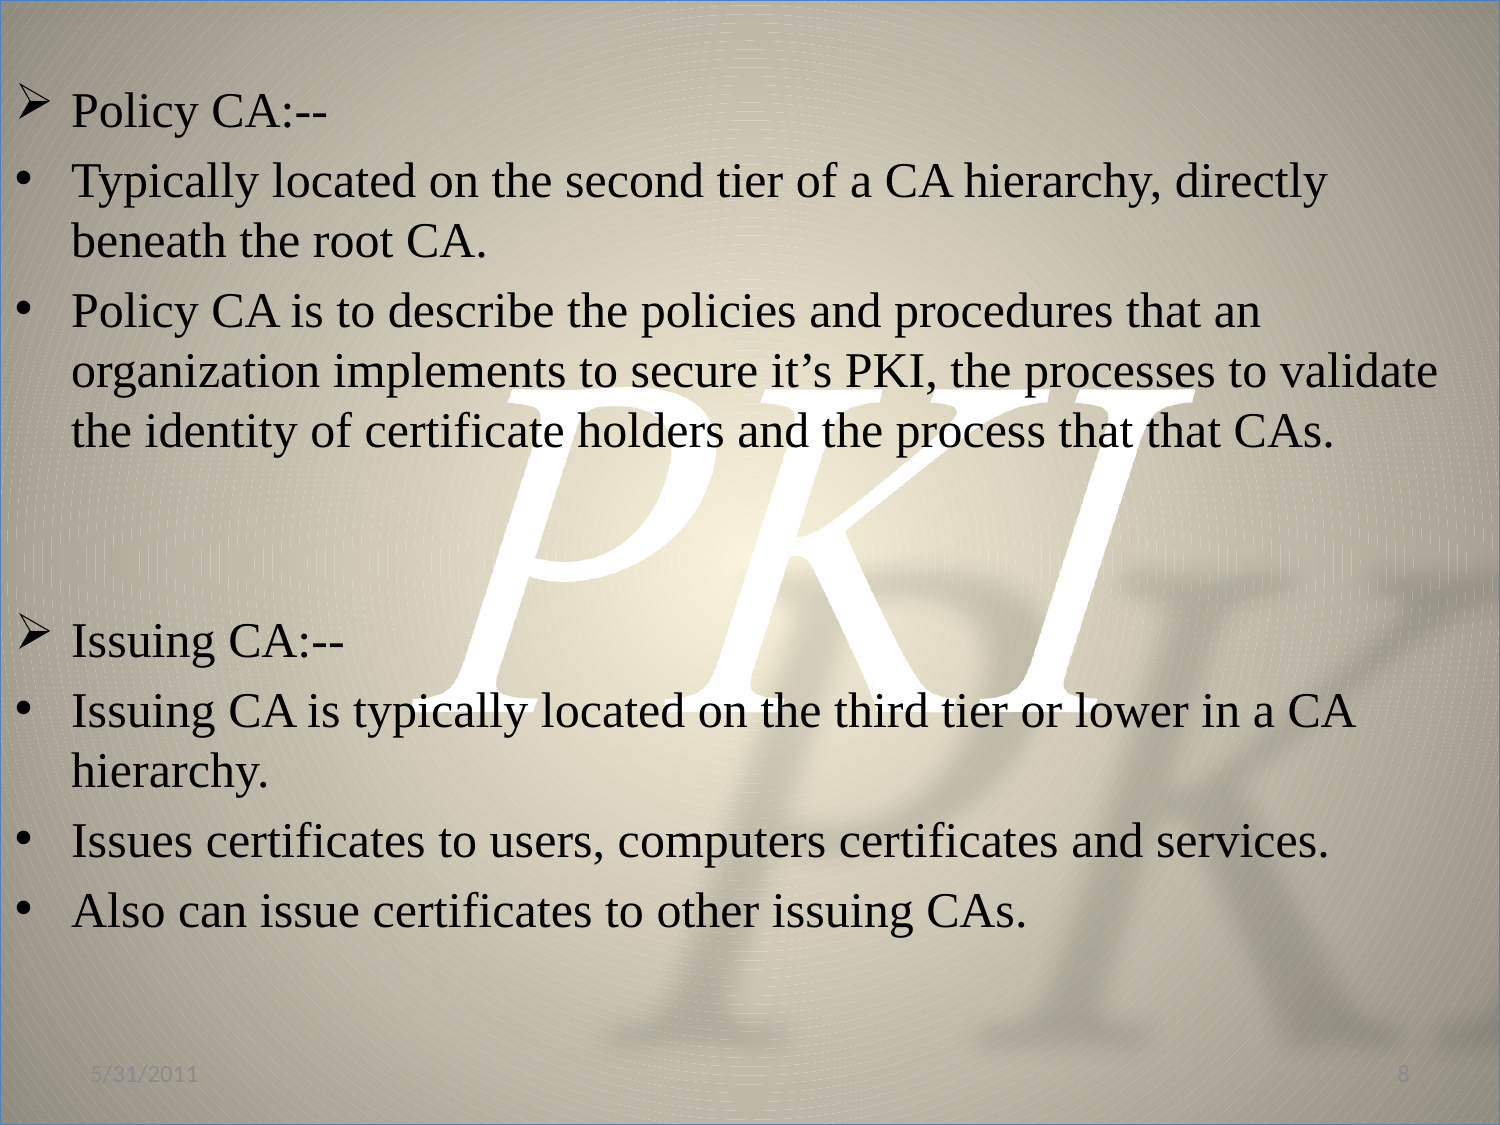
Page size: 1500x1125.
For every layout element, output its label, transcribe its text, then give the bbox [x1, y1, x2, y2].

text_box Policy CA:-- Typically located on the second tier of a CA hierarchy, directly beneath the root CA. Policy CA is to describe the policies and procedures that an organization implements to secure it’s PKI, the processes to validate the identity of certificate holders and the process that that CAs. Issuing CA:-- Issuing CA is typically located on the third tier or lower in a CA hierarchy. Issues certificates to users, computers certificates and services. Also can issue certificates to other issuing CAs. [0, 0, 1500, 1125]
